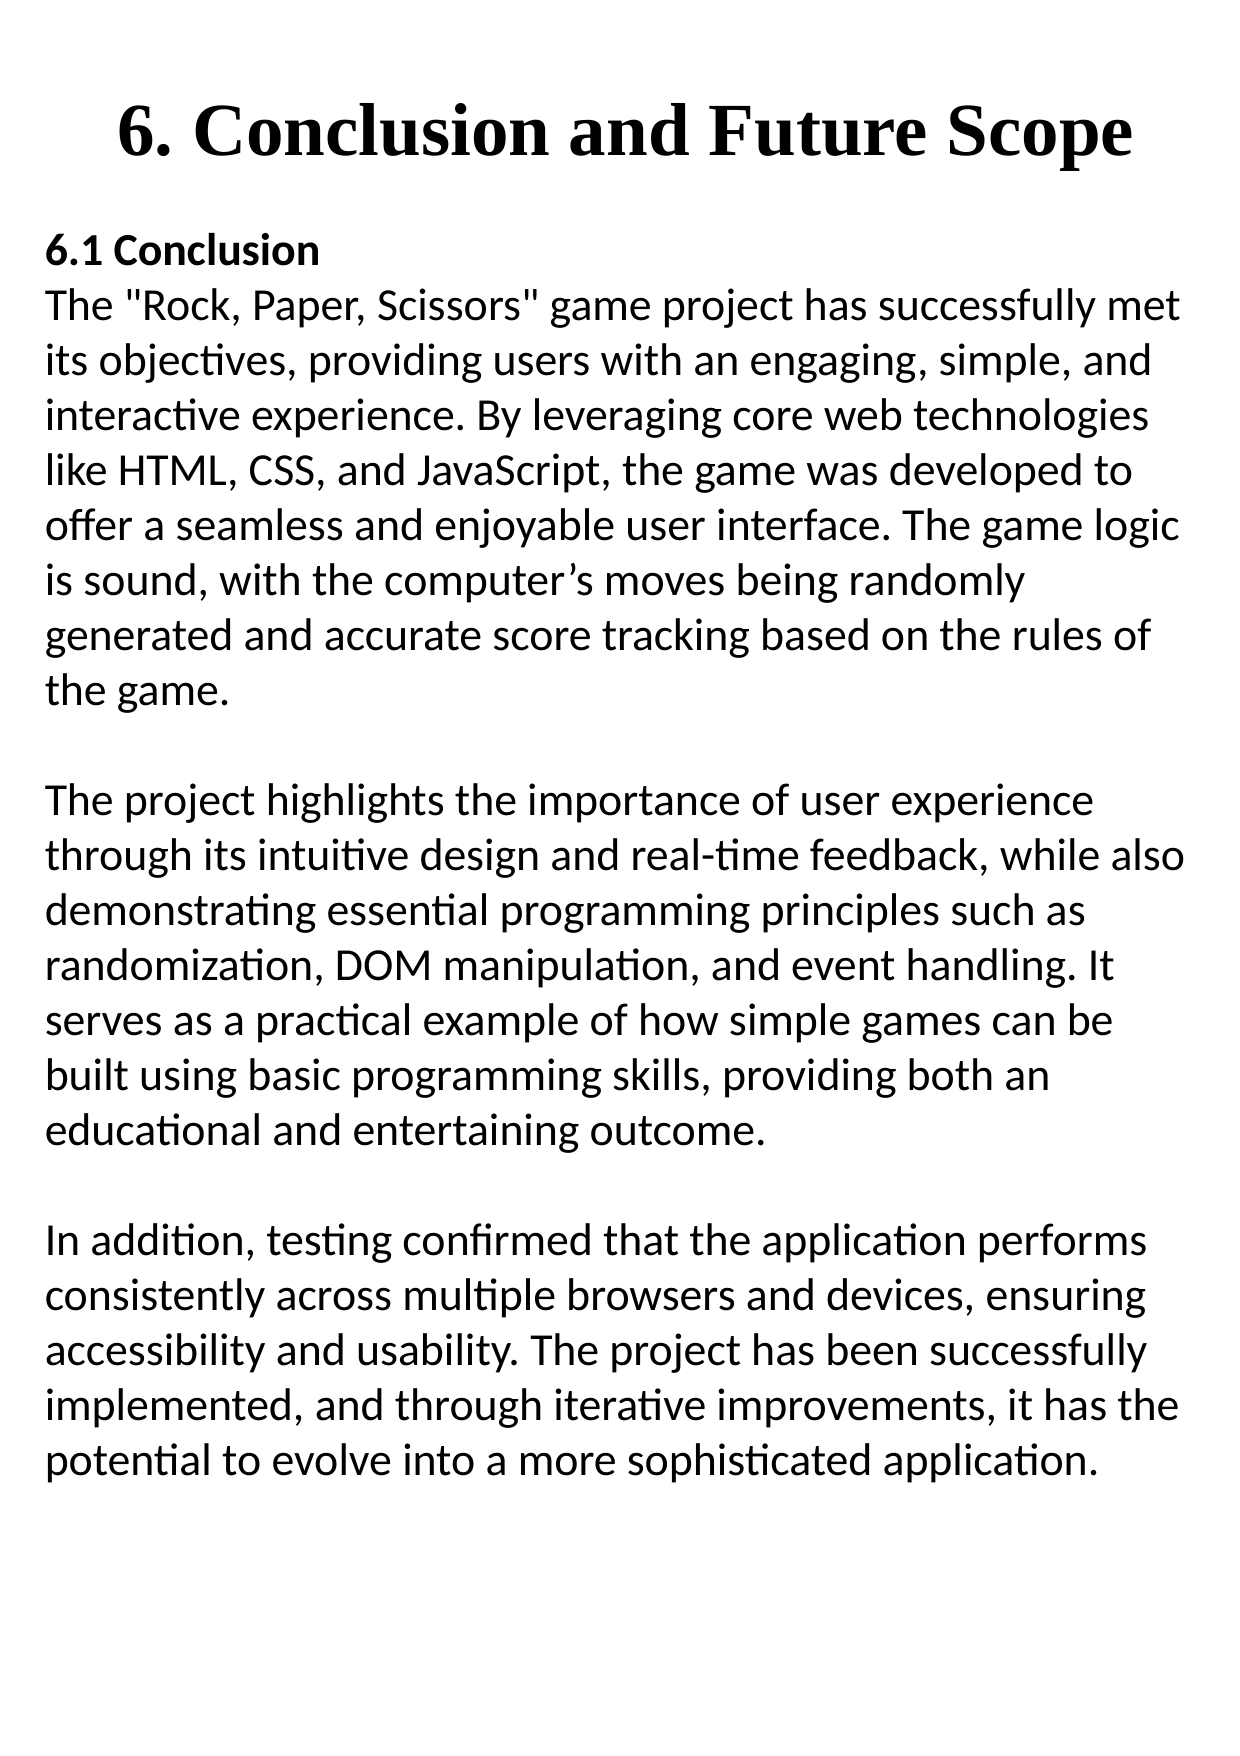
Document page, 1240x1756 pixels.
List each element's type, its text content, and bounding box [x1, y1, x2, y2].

text_box 6. Conclusion and Future Scope 6.1 Conclusion The "Rock, Paper, Scissors" game project has successfully met its objectives, providing users with an engaging, simple, and interactive experience. By leveraging core web technologies like HTML, CSS, and JavaScript, the game was developed to offer a seamless and enjoyable user interface. The game logic is sound, with the computer’s moves being randomly generated and accurate score tracking based on the rules of the game. The project highlights the importance of user experience through its intuitive design and real-time feedback, while also demonstrating essential programming principles such as randomization, DOM manipulation, and event handling. It serves as a practical example of how simple games can be built using basic programming skills, providing both an educational and entertaining outcome. In addition, testing confirmed that the application performs consistently across multiple browsers and devices, ensuring accessibility and usability. The project has been successfully implemented, and through iterative improvements, it has the potential to evolve into a more sophisticated application. [44, 77, 1208, 1535]
